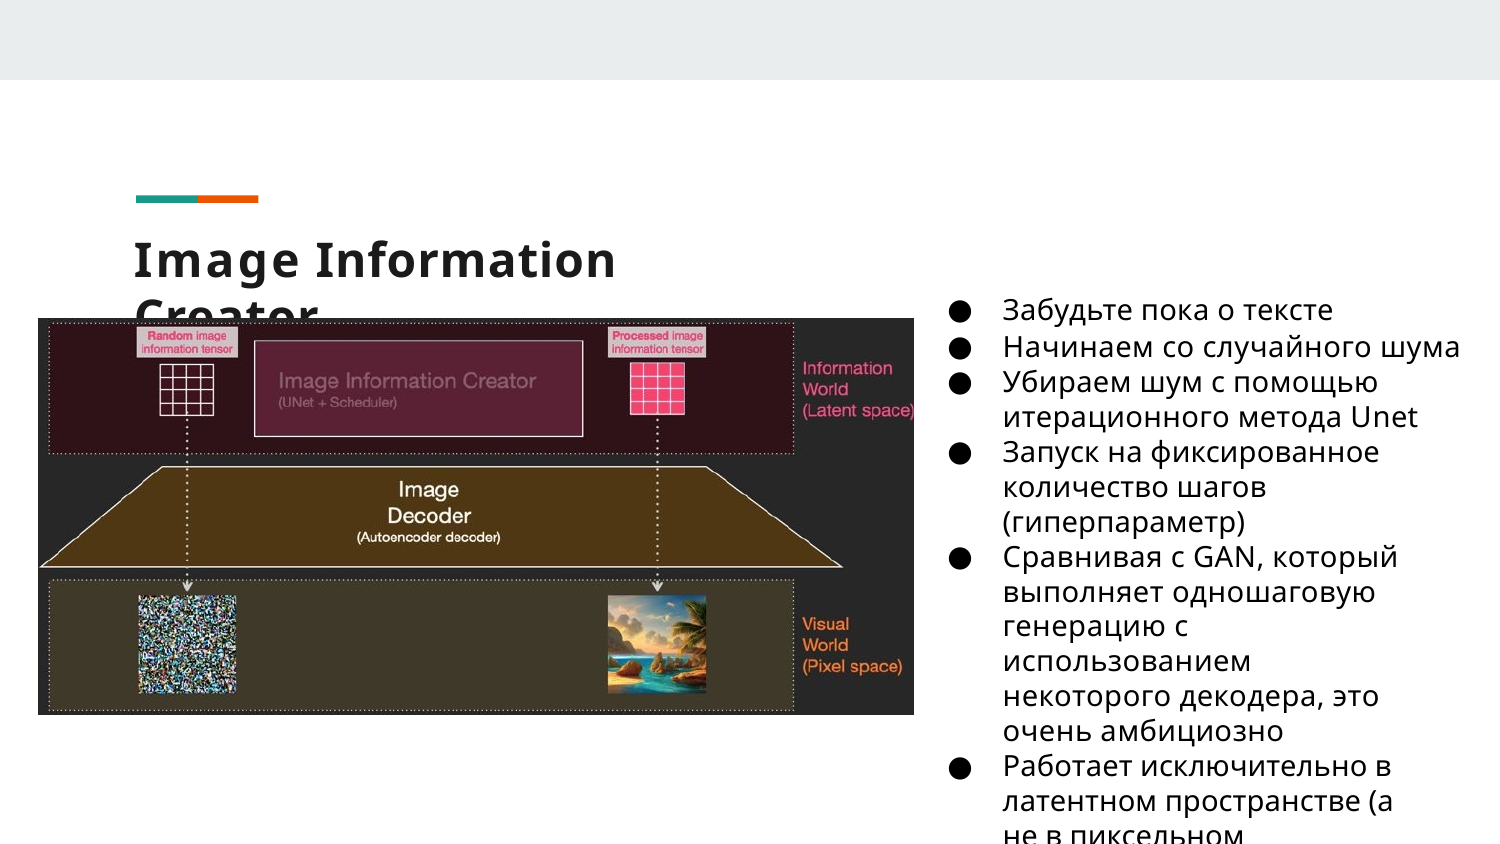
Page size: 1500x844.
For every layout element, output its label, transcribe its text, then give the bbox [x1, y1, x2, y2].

text_box Забудьте пока о тексте Начинаем со случайного шума Убираем шум с помощью итерационного метода Unet Запуск на фиксированное количество шагов (гиперпараметр) Сравнивая с GAN, который выполняет одношаговую генерацию с использованием некоторого декодера, это очень амбициозно Работает исключительно в латентном пространстве (а не в пиксельном пространстве) [945, 289, 1496, 844]
picture [37, 318, 914, 715]
title Image Information Creator [131, 226, 756, 316]
